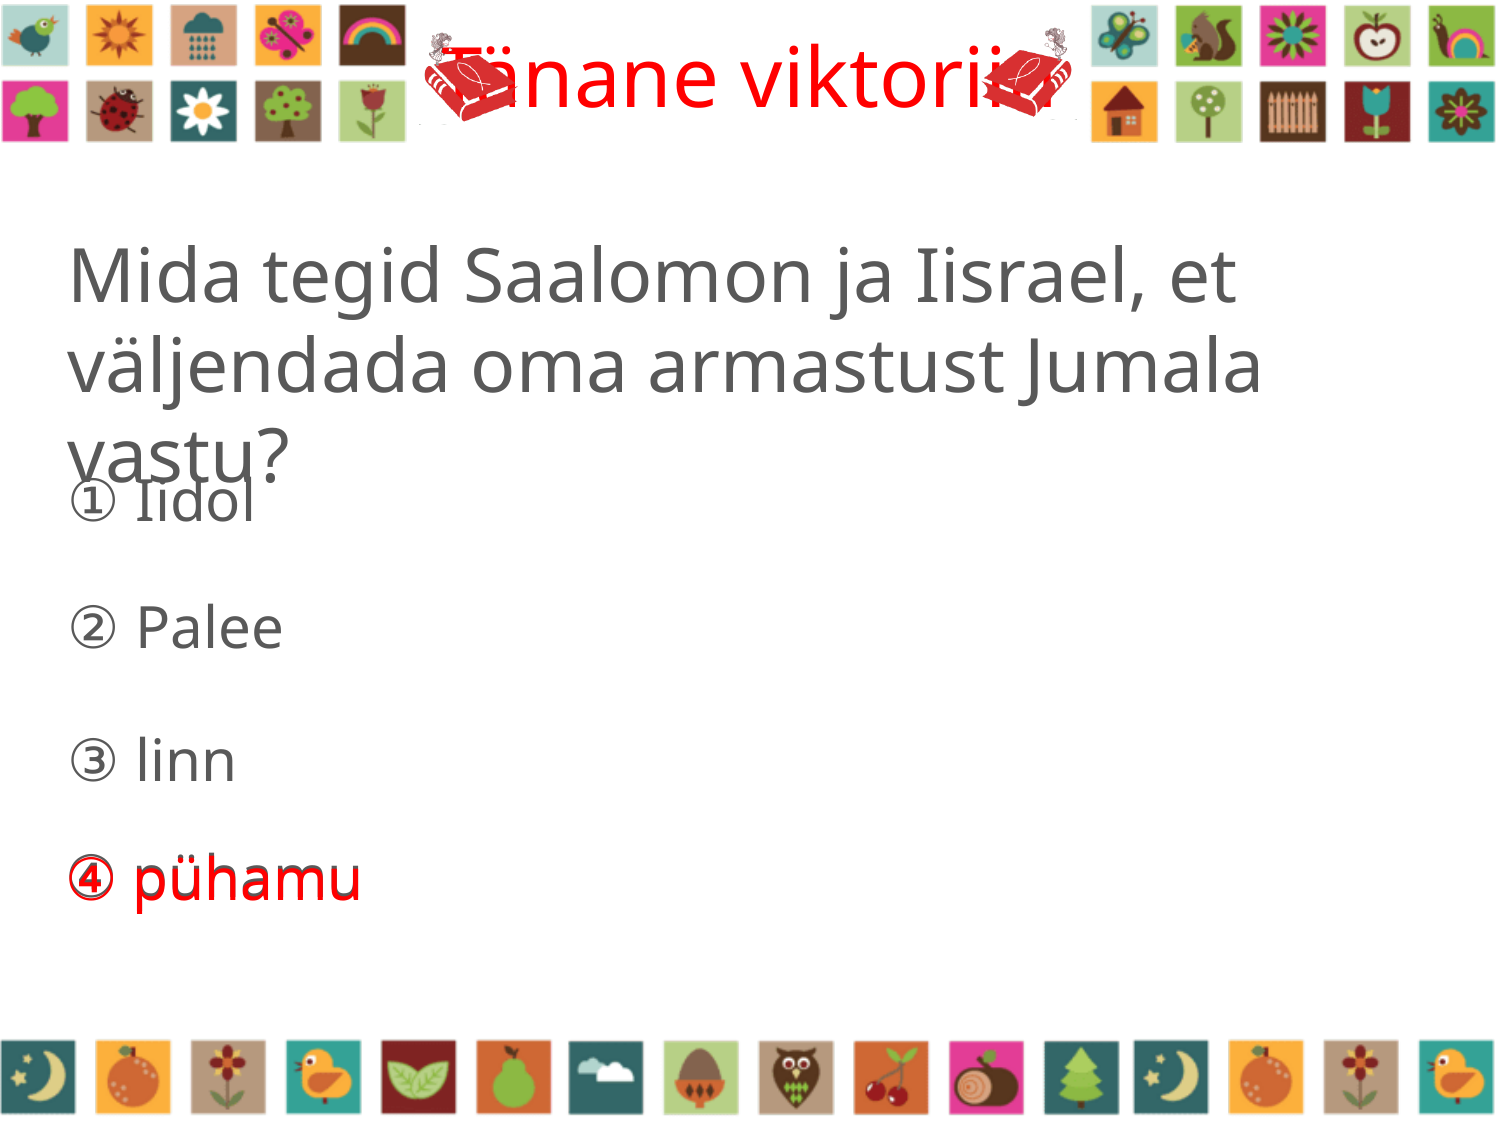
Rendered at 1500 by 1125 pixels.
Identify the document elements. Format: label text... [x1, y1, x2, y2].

text_box Mida tegid Saalomon ja Iisrael, et väljendada oma armastust Jumala vastu? [53, 219, 1436, 456]
picture [950, 3, 1500, 150]
text_box ③ linn [53, 716, 1483, 801]
text_box ② Palee [53, 582, 1436, 668]
text_box ④ pühamu [50, 834, 1480, 919]
text_box Tänane viktoriin [547, 16, 1078, 131]
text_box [0, 1028, 1500, 1118]
picture [0, 3, 550, 150]
text_box ① Iidol [53, 456, 1436, 541]
